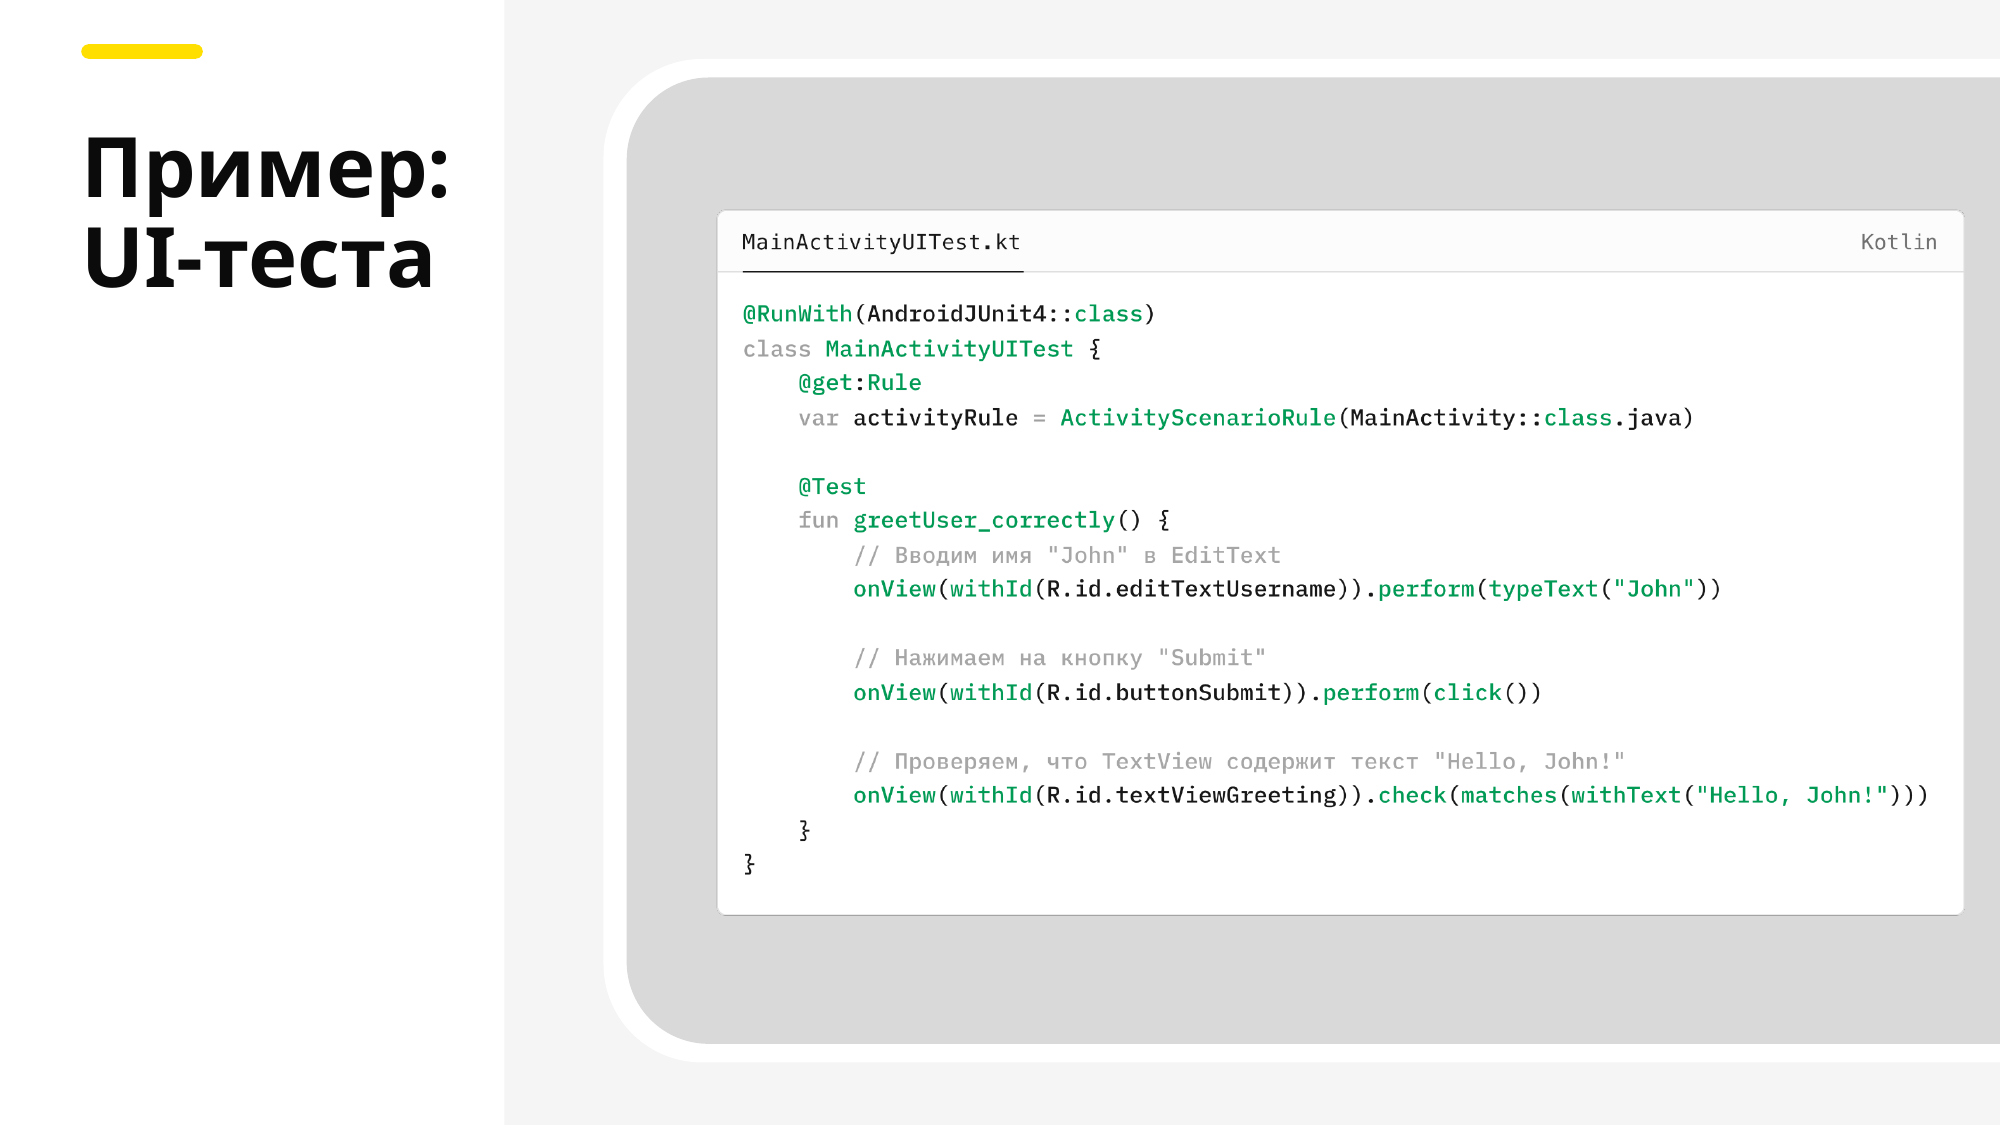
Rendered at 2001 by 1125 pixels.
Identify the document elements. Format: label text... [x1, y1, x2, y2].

text_box [502, 298, 2000, 1125]
text_box [601, 56, 2000, 1065]
text_box [79, 42, 205, 61]
text_box [624, 75, 2000, 1046]
text_box [502, 0, 2000, 108]
text_box Пример: UI-теста [81, 108, 613, 298]
picture [692, 185, 1989, 940]
